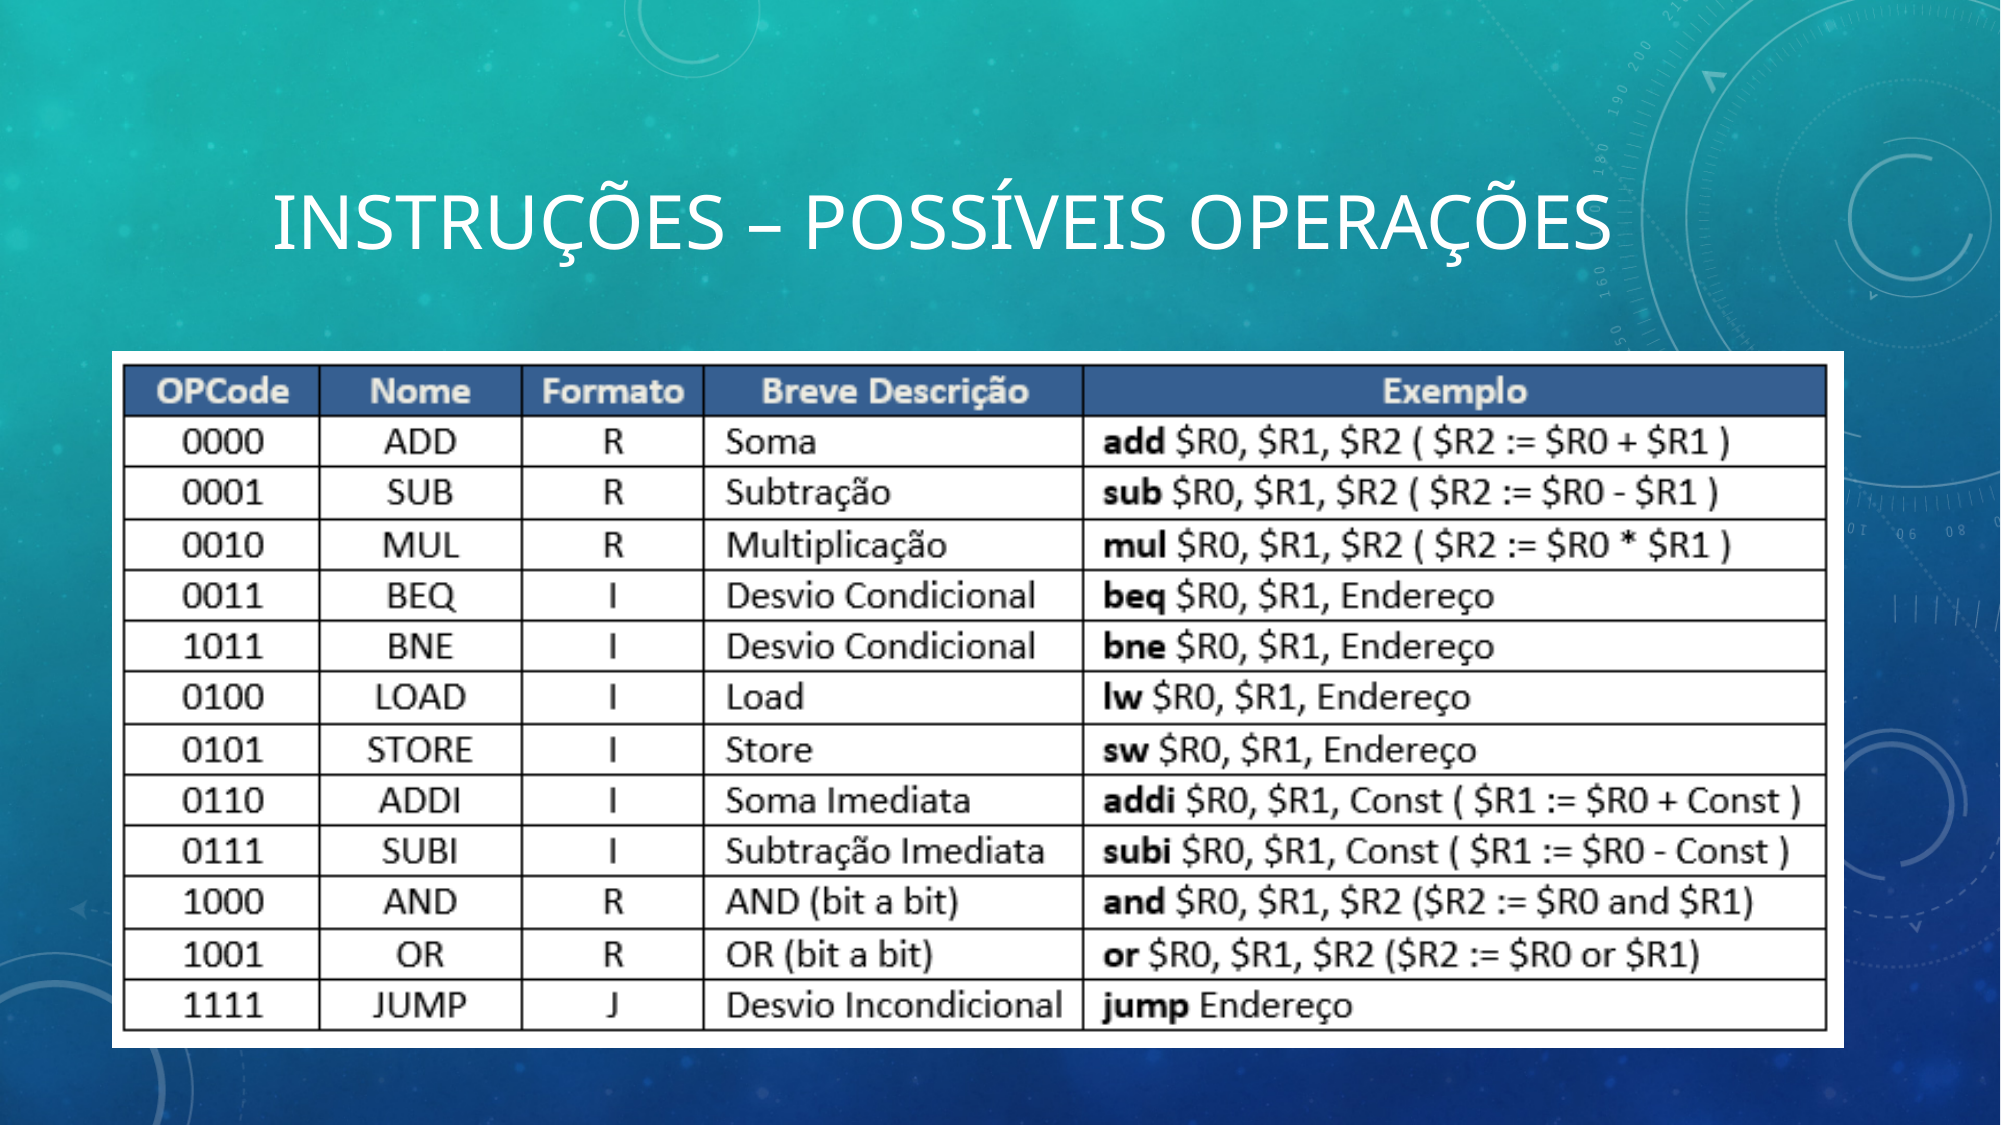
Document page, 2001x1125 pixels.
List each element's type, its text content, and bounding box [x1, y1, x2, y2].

picture [0, 0, 2001, 1125]
title Instruções – possíveis operações [112, 99, 1775, 339]
